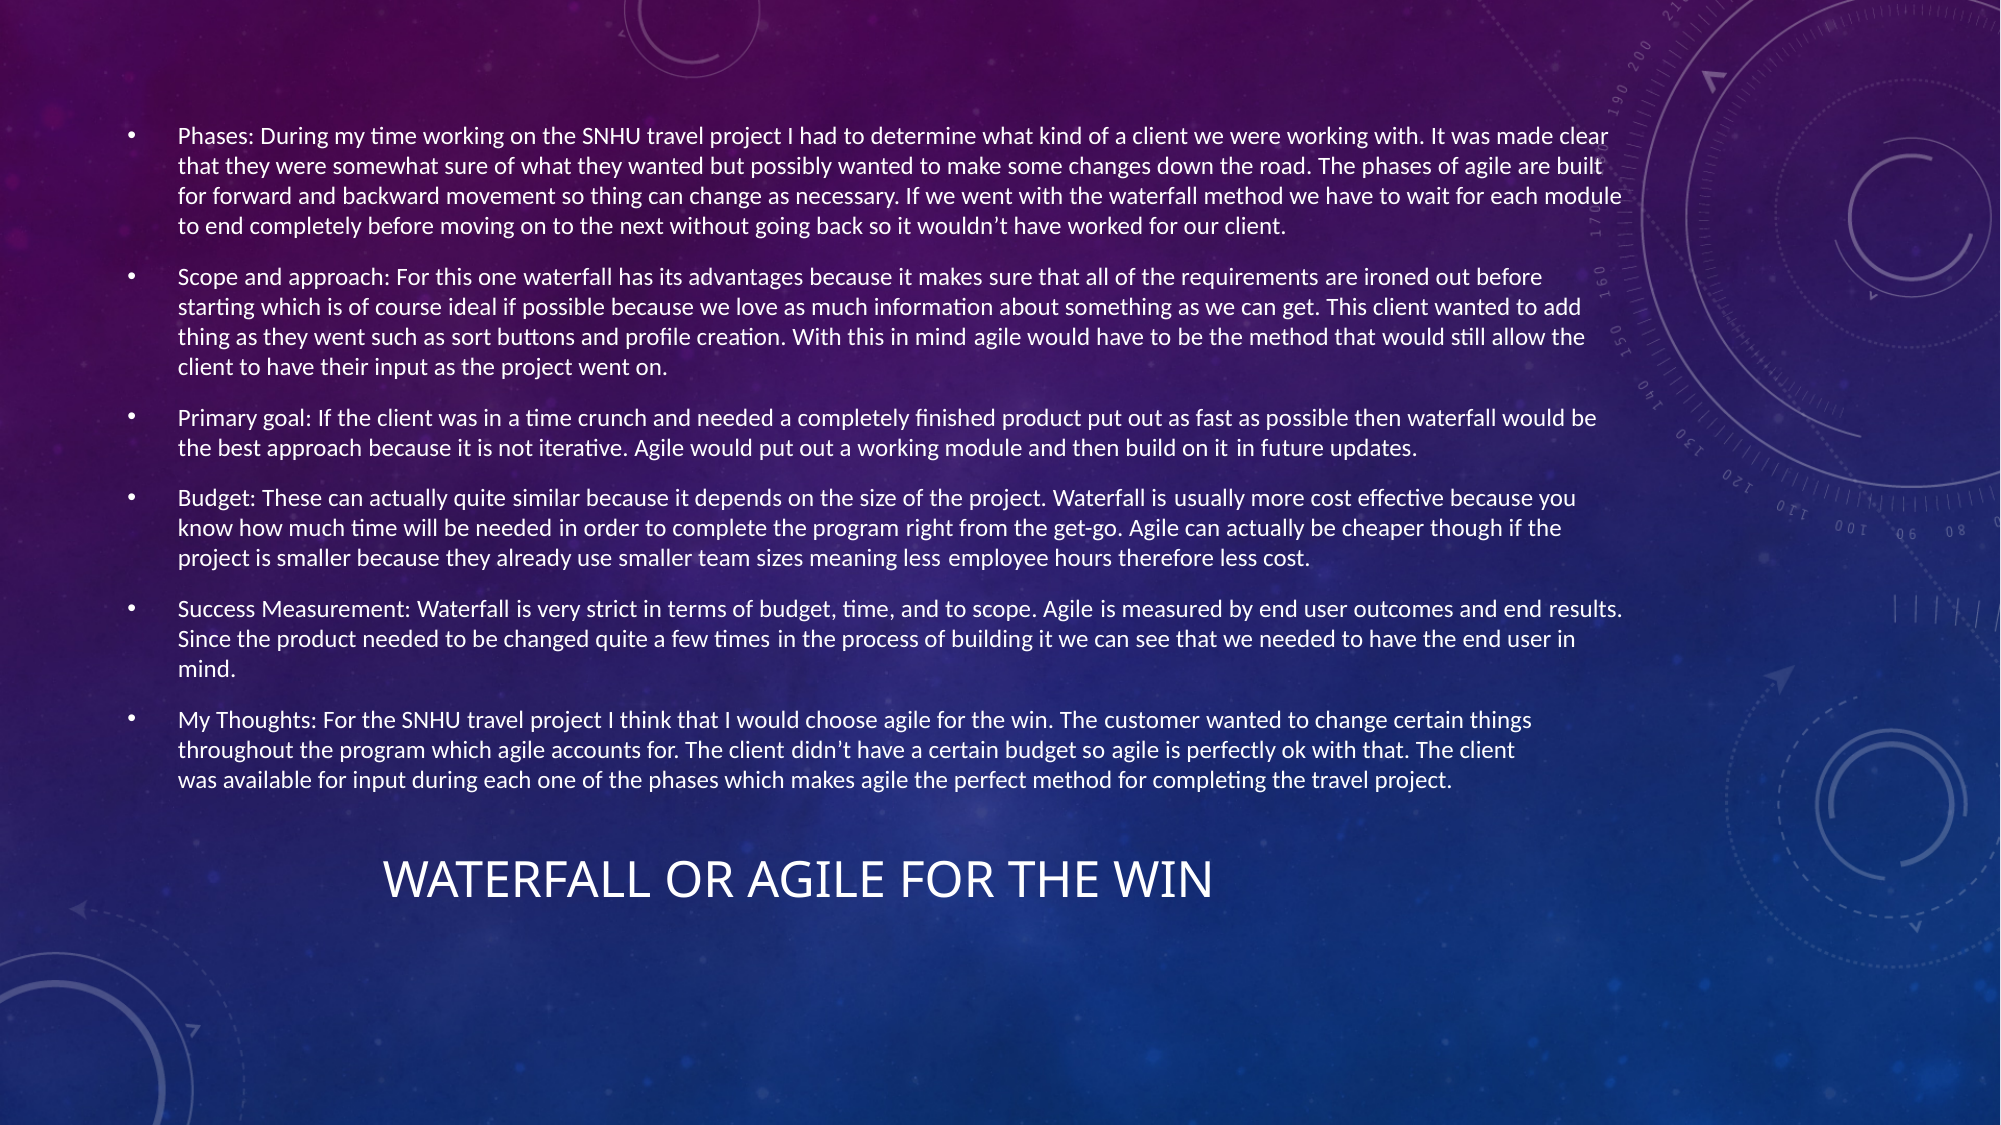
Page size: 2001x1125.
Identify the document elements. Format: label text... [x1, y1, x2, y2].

list Phases: During my time working on the SNHU travel project I had to determine what kind of a client we were working with. It was made clear that they were somewhat sure of what they wanted but possibly wanted to make some changes down the road. The phases of agile are built for forward and backward movement so thing can change as necessary. If we went with the waterfall method we have to wait for each module to end completely before moving on to the next without going back so it wouldn’t have worked for our client. Scope and approach: For this one waterfall has its advantages because it makes sure that all of the requirements are ironed out before starting which is of course ideal if possible because we love as much information about something as we can get. This client wanted to add thing as they went such as sort buttons and profile creation. With this in mind agile would have to be the method that would still allow the client to have their input as the project went on. Primary goal: If the client was in a time crunch and needed a completely finished product put out as fast as possible then waterfall would be the best approach because it is not iterative. Agile would put out a working module and then build on it in future updates. Budget: These can actually quite similar because it depends on the size of the project. Waterfall is usually more cost effective because you know how much time will be needed in order to complete the program right from the get-go. Agile can actually be cheaper though if the project is smaller because they already use smaller team sizes meaning less employee hours therefore less cost. Success Measurement: Waterfall is very strict in terms of budget, time, and to scope. Agile is measured by end user outcomes and end results. Since the product needed to be changed quite a few times in the process of building it we can see that we needed to have the end user in mind. My Thoughts: For the SNHU travel project I think that I would choose agile for the win. The customer wanted to change certain things throughout the program which agile accounts for. The client didn’t have a certain budget so agile is perfectly ok with that. The client was available for input during each one of the phases which makes agile the perfect method for completing the travel project. [112, 112, 1651, 816]
picture [0, 0, 2001, 1125]
title Waterfall or Agile for the win [133, 816, 1272, 946]
